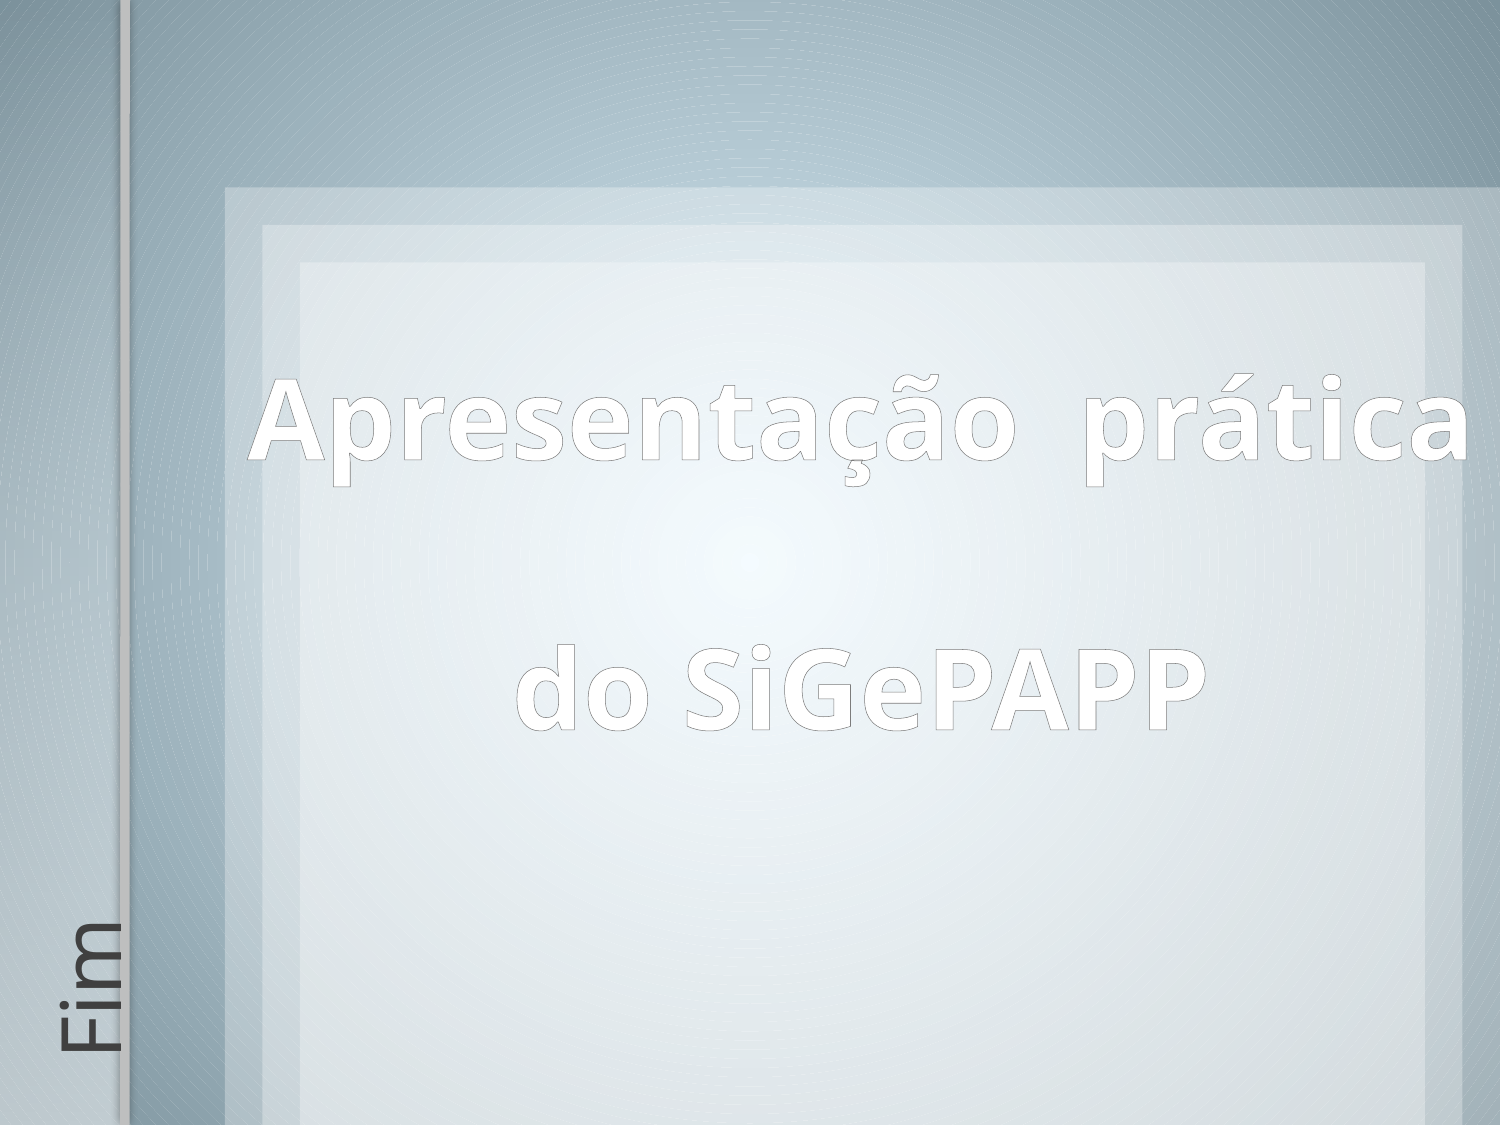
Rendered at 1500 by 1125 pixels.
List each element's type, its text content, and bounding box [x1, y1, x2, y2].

title Fim [6, 50, 146, 1075]
text_box Apresentação prática do SiGePAPP [222, 339, 1500, 760]
